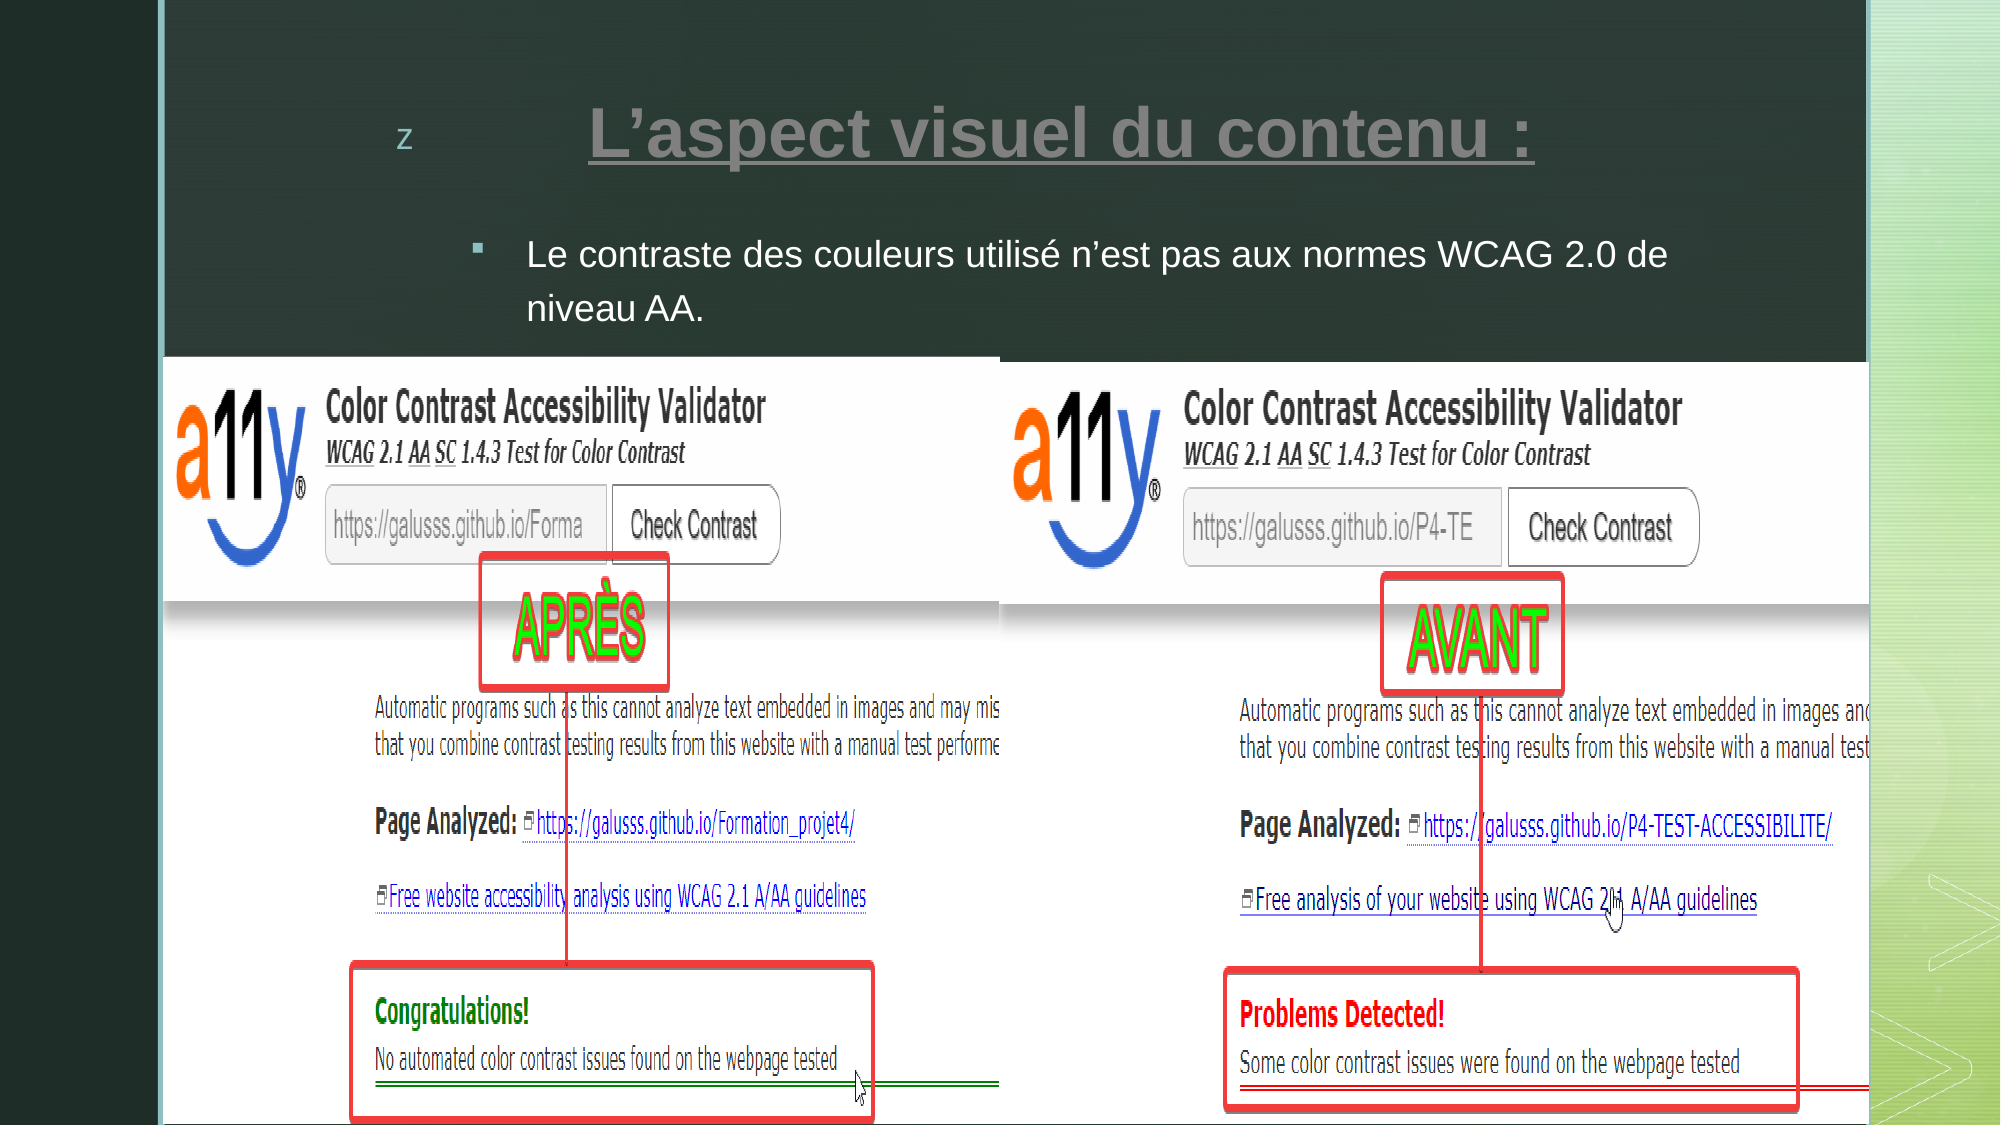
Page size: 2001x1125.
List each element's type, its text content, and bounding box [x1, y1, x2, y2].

picture [163, 356, 1869, 1124]
list Le contraste des couleurs utilisé n’est pas aux normes WCAG 2.0 de niveau AA. [454, 213, 1734, 362]
title L’aspect visuel du contenu : [408, 88, 1715, 266]
picture [1871, 0, 2001, 1125]
